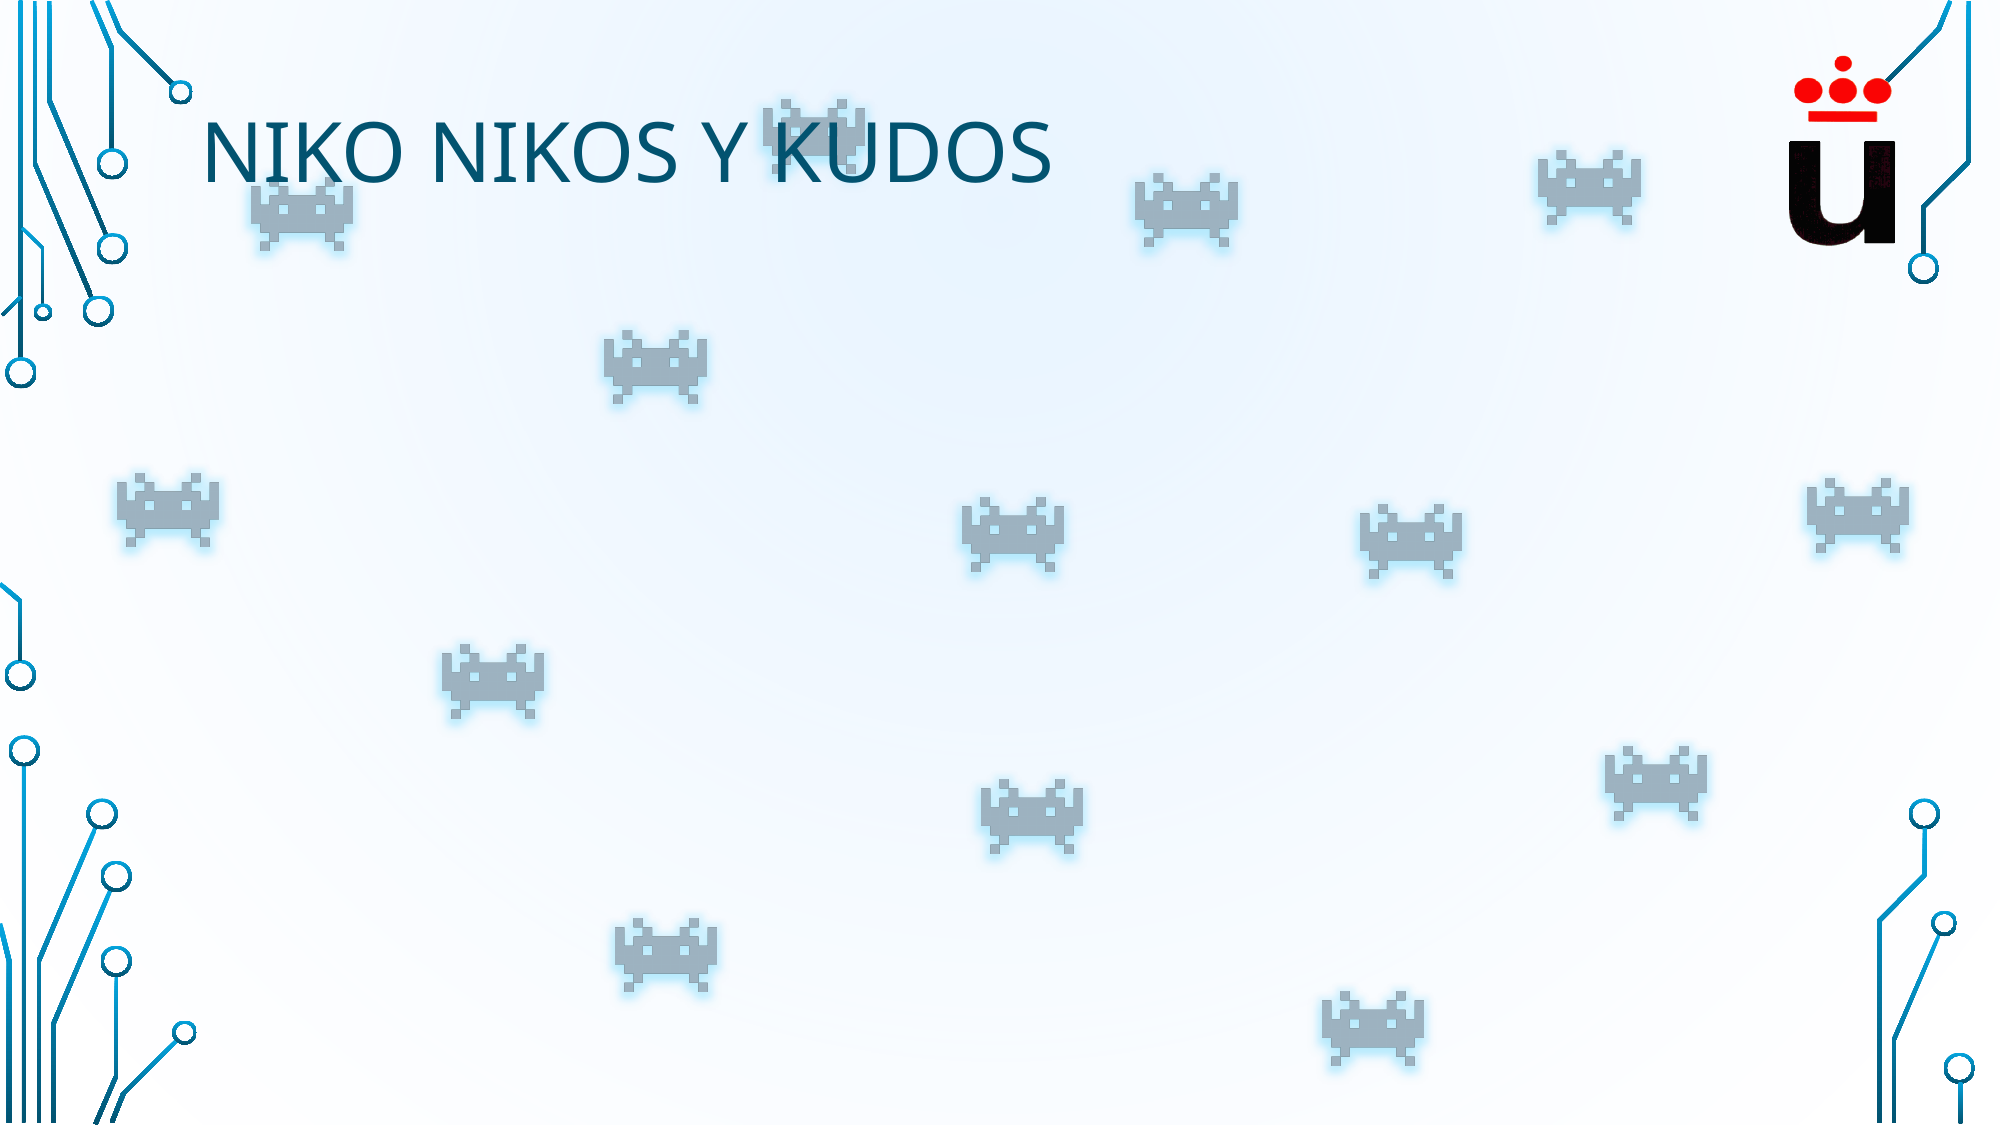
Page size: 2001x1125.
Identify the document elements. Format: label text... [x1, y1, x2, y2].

picture [1135, 172, 1238, 248]
picture [980, 779, 1083, 855]
picture [1806, 478, 1909, 553]
picture [441, 644, 544, 719]
picture [762, 99, 866, 174]
picture [961, 497, 1064, 572]
picture [1322, 991, 1425, 1067]
text_box NIKO NIKOS Y KUDOS [185, 92, 1565, 207]
picture [786, 155, 805, 174]
picture [1605, 746, 1708, 821]
picture [615, 917, 718, 993]
picture [1780, 50, 1904, 251]
picture [1538, 150, 1641, 225]
picture [604, 329, 707, 405]
picture [1360, 504, 1463, 579]
picture [250, 176, 354, 252]
picture [116, 472, 219, 548]
